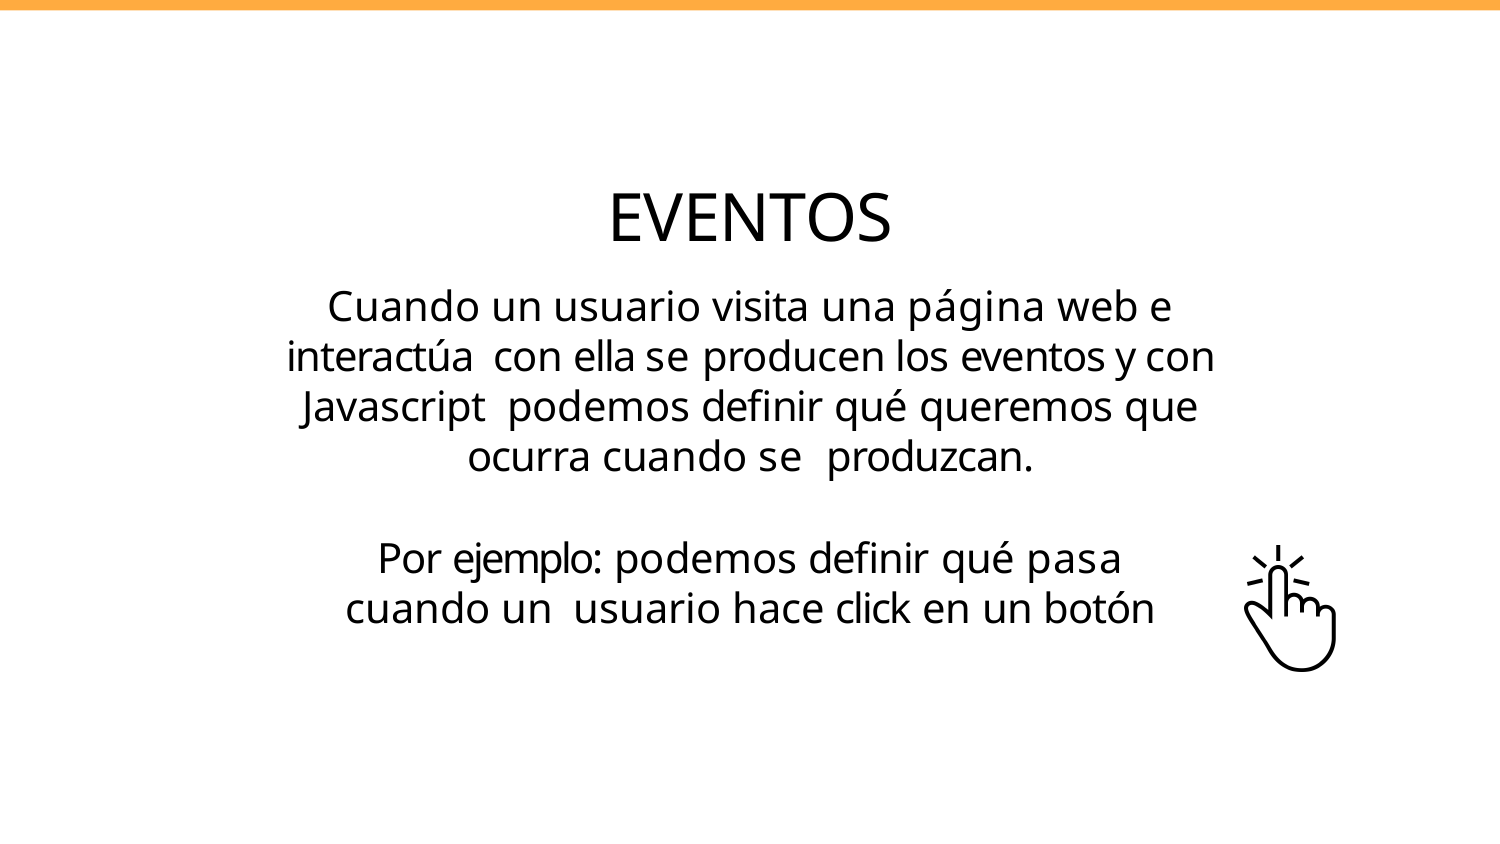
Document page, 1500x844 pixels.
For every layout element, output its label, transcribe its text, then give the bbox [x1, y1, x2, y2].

picture [1224, 545, 1351, 672]
text_box EVENTOS Cuando un usuario visita una página web e interactúa con ella se producen los eventos y con Javascript podemos deﬁnir qué queremos que ocurra cuando se produzcan. Por ejemplo: podemos deﬁnir qué pasa cuando un usuario hace click en un botón [267, 131, 1233, 632]
